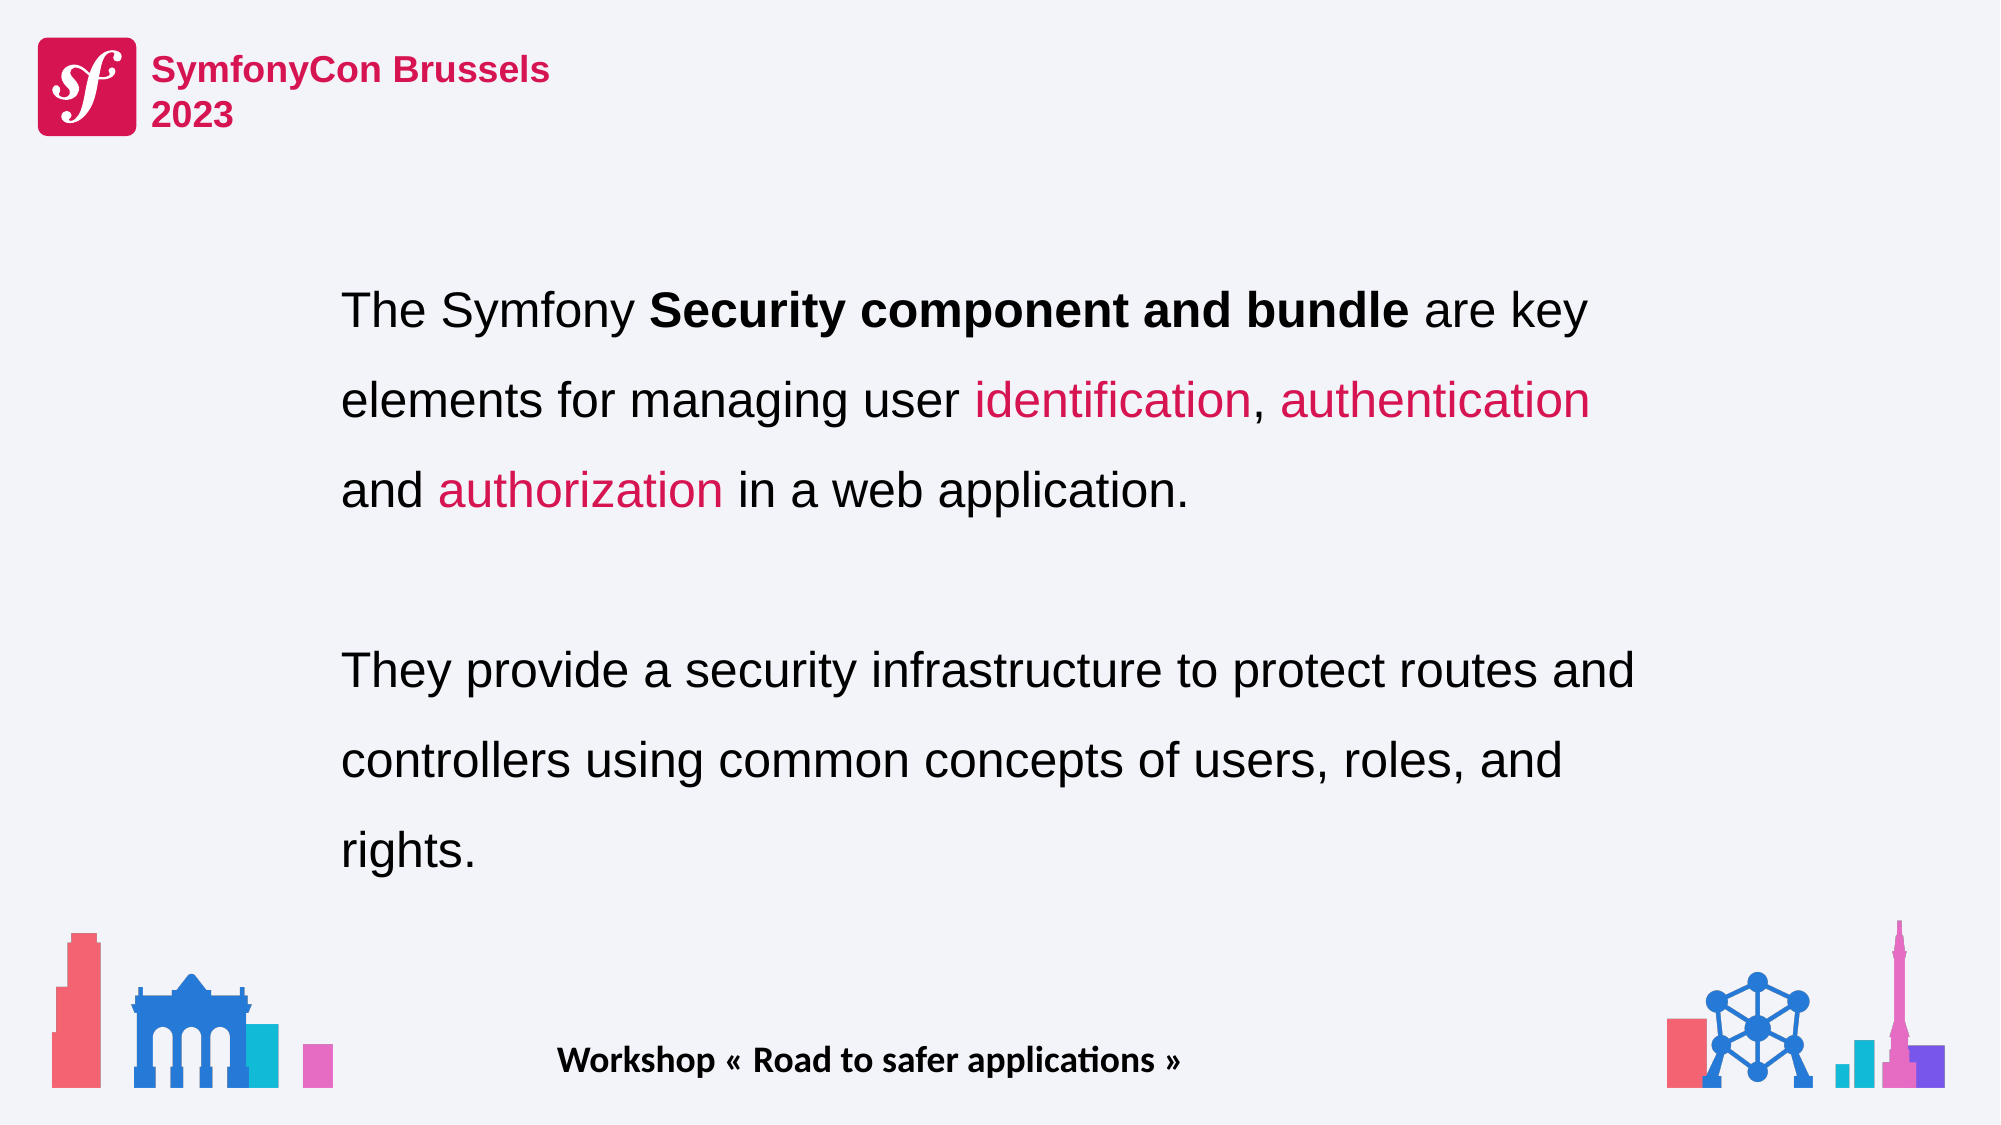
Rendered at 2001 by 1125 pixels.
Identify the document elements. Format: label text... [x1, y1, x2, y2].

picture [1667, 899, 2001, 1088]
text_box The Symfony Security component and bundle are key elements for managing user identification, authentication and authorization in a web application. They provide a security infrastructure to protect routes and controllers using common concepts of users, roles, and rights. [325, 240, 1675, 885]
picture [0, 899, 333, 1088]
